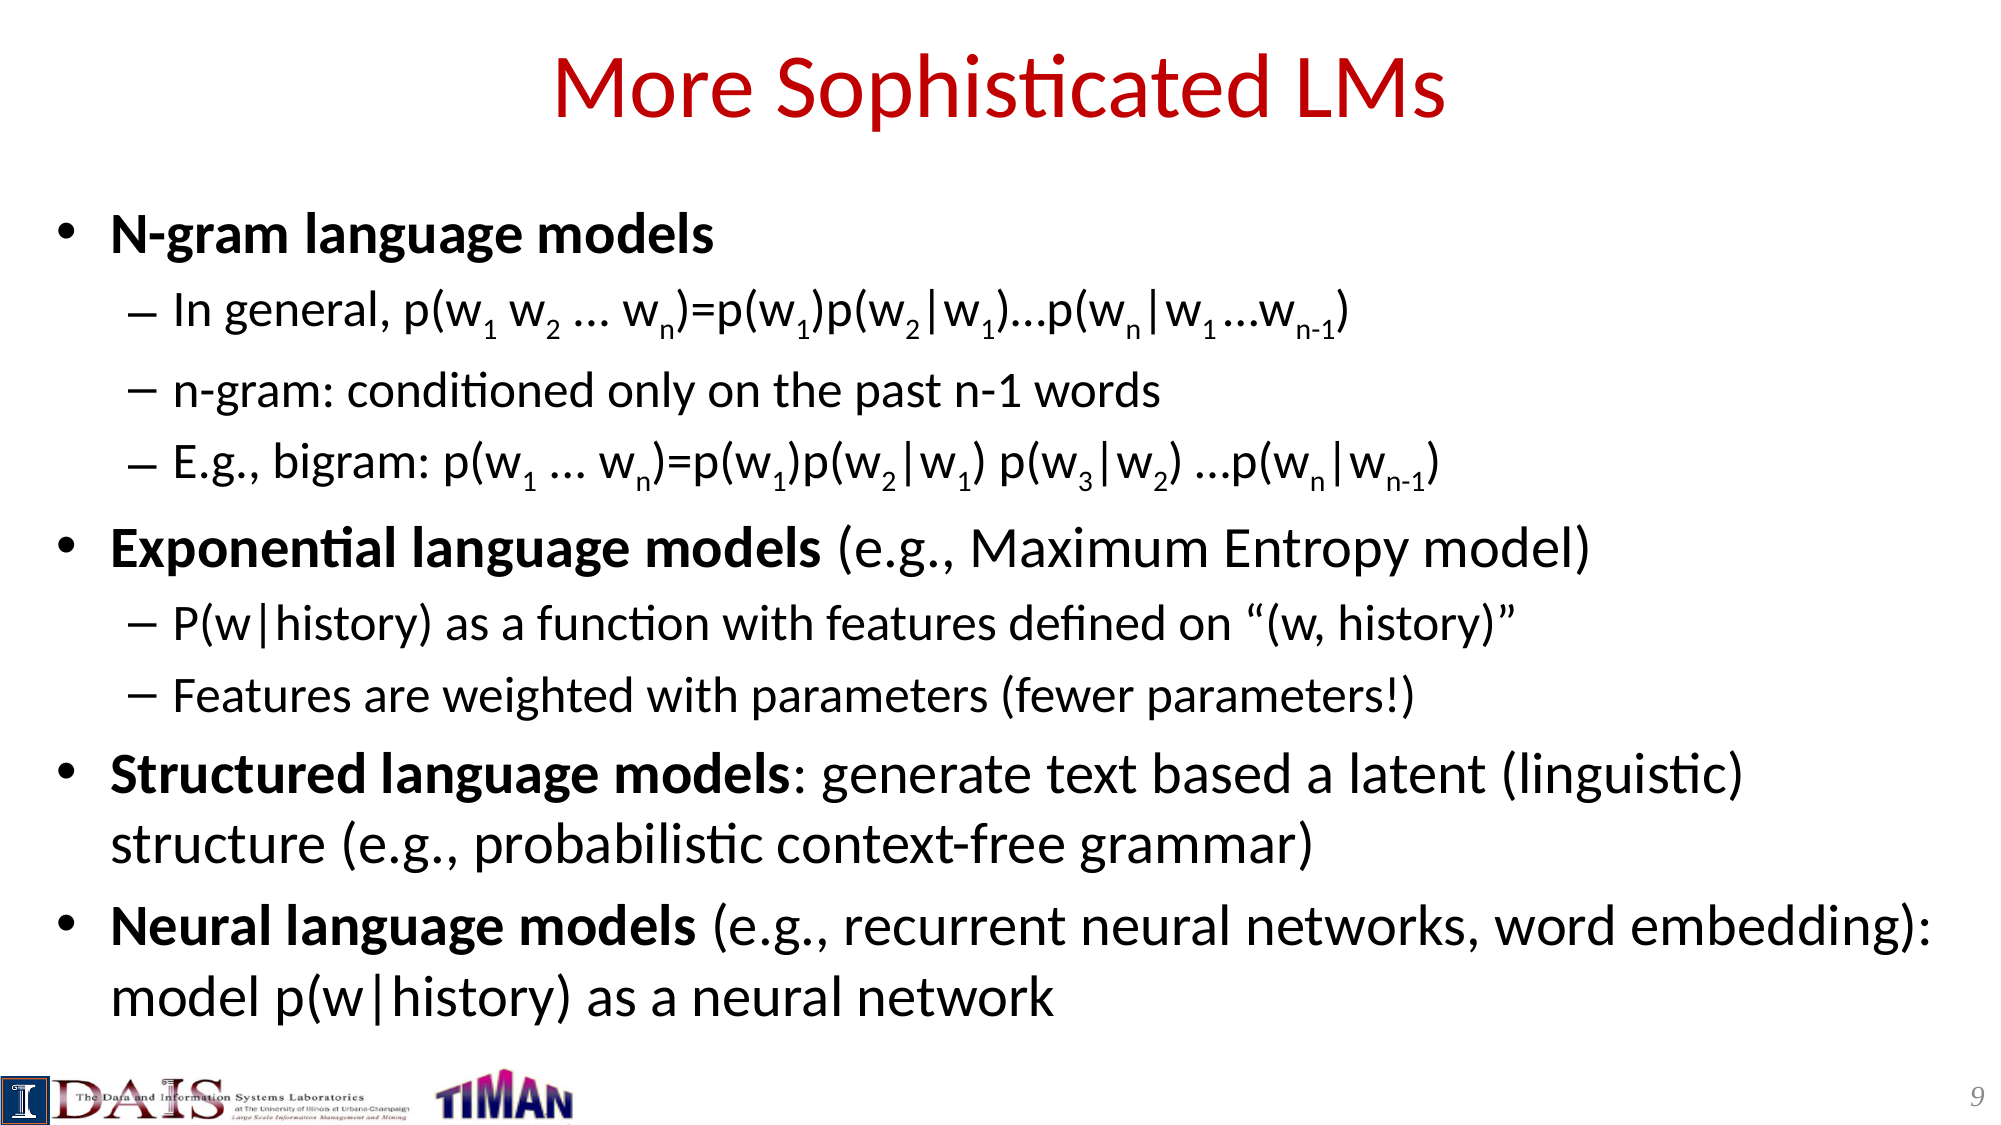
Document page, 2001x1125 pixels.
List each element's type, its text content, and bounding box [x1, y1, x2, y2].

list N-gram language models In general, p(w1 w2 ... wn)=p(w1)p(w2|w1)…p(wn|w1 …wn-1) n-gram: conditioned only on the past n-1 words E.g., bigram: p(w1 ... wn)=p(w1)p(w2|w1) p(w3|w2) …p(wn|wn-1) Exponential language models (e.g., Maximum Entropy model) P(w|history) as a function with features defined on “(w, history)” Features are weighted with parameters (fewer parameters!) Structured language models: generate text based a latent (linguistic) structure (e.g., probabilistic context-free grammar) Neural language models (e.g., recurrent neural networks, word embedding): model p(w|history) as a neural network [41, 187, 1963, 1038]
slide_number 9 [1533, 1065, 2000, 1125]
title More Sophisticated LMs [0, 0, 2000, 163]
picture [0, 1064, 584, 1125]
